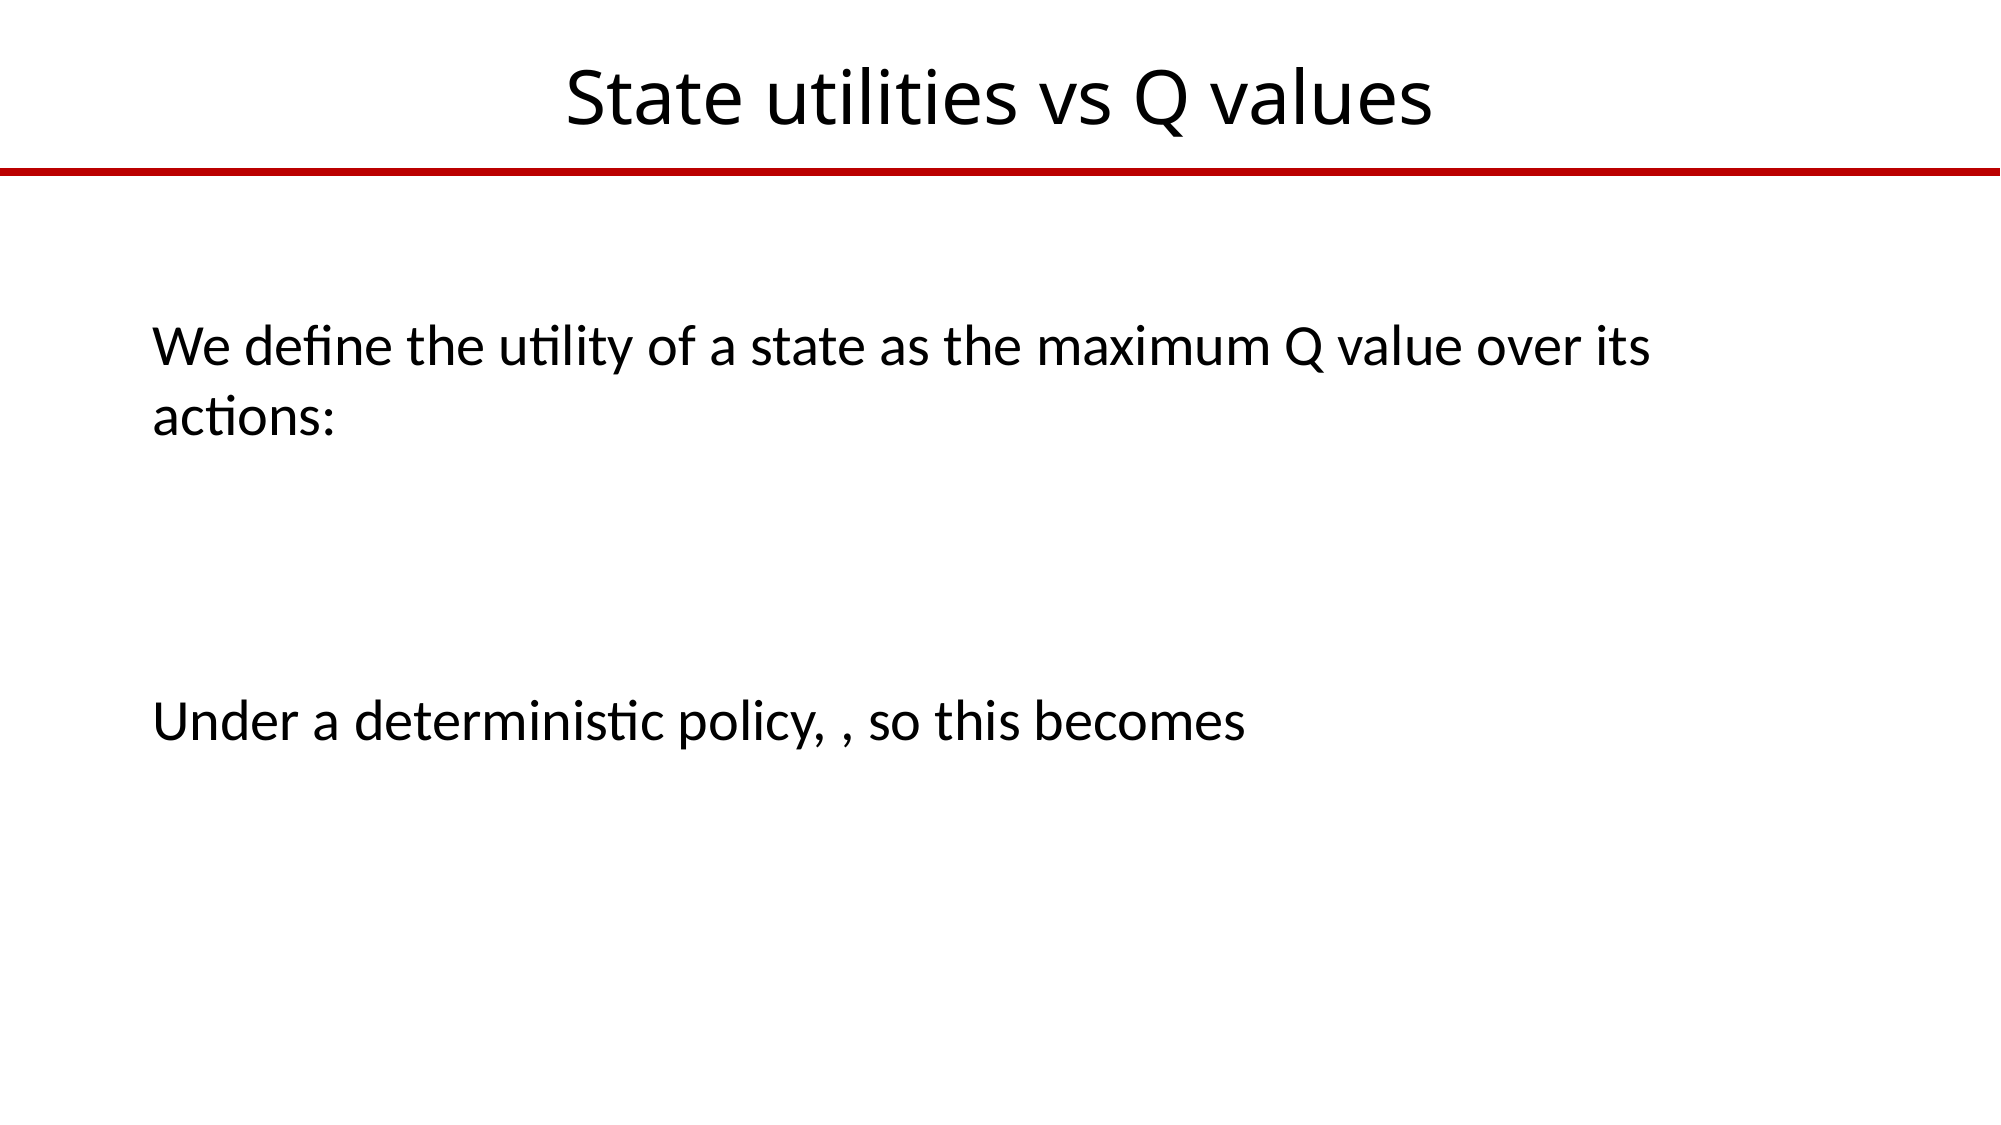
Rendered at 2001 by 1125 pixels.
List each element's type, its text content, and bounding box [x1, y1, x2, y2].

title State utilities vs Q values [137, 50, 1863, 150]
